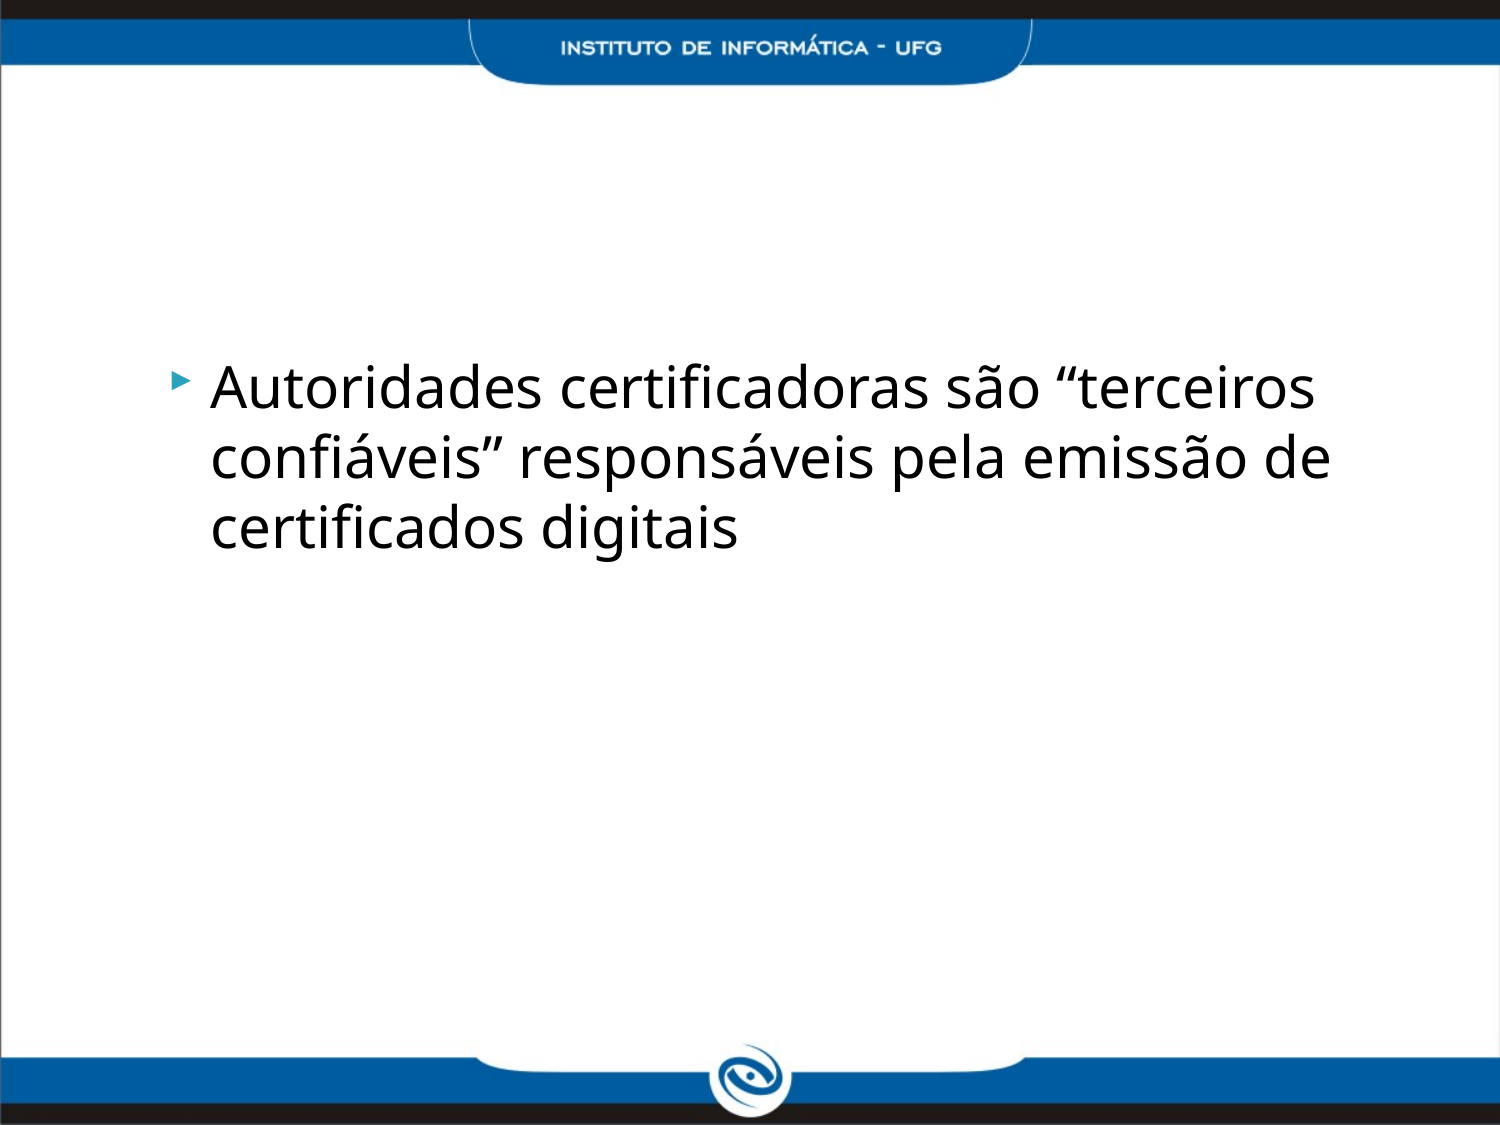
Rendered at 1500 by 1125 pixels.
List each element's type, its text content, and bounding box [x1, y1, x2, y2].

text_box Autoridades certificadoras são “terceiros confiáveis” responsáveis pela emissão de certificados digitais [135, 342, 1365, 568]
picture [0, 0, 1500, 1125]
